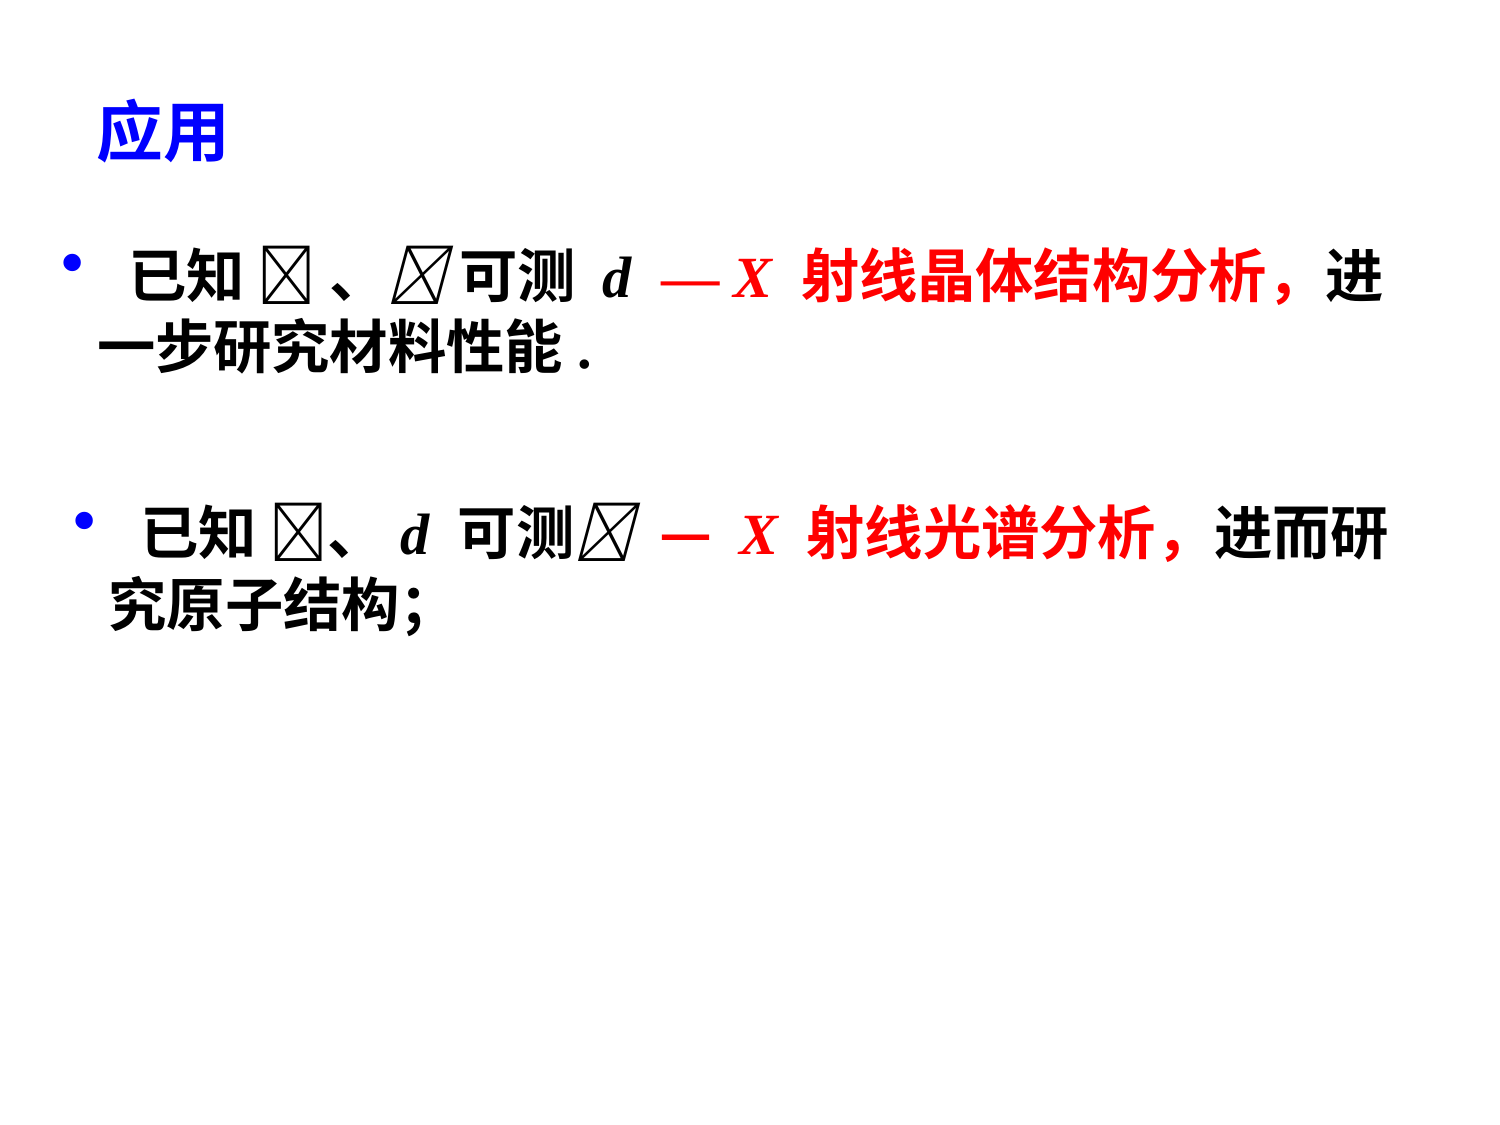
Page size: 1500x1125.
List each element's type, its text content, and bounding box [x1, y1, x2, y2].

text_box 已知 、d 可测 — X 射线光谱分析，进而研究原子结构； [58, 480, 1418, 646]
text_box 已知  、 可测 d — X 射线晶体结构分析，进一步研究材料性能. [46, 222, 1457, 388]
text_box 应用 [82, 81, 482, 178]
